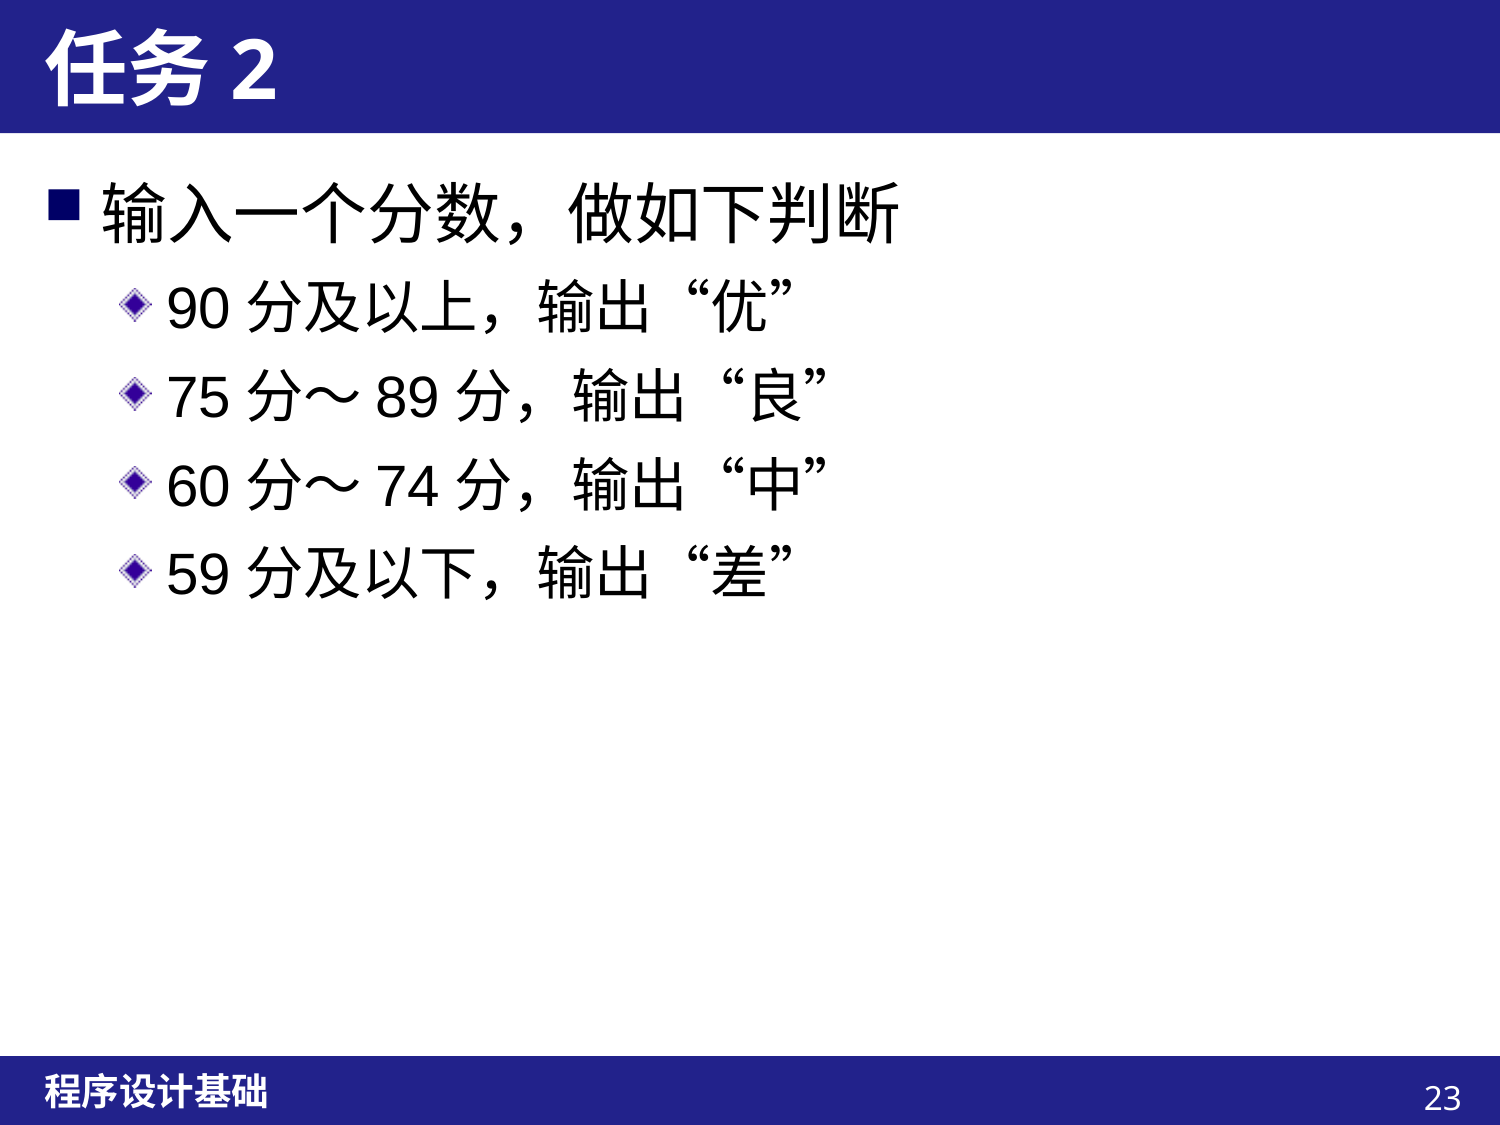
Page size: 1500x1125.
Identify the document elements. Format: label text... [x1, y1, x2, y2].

picture [119, 377, 152, 411]
list 输入一个分数，做如下判断 90分及以上，输出“优” 75分～89分，输出“良” 60分～74分，输出“中” 59分及以下，输出“差” [29, 156, 1469, 1034]
picture [119, 466, 152, 499]
picture [119, 554, 152, 588]
title 任务2 [29, 0, 1469, 134]
picture [119, 288, 152, 322]
